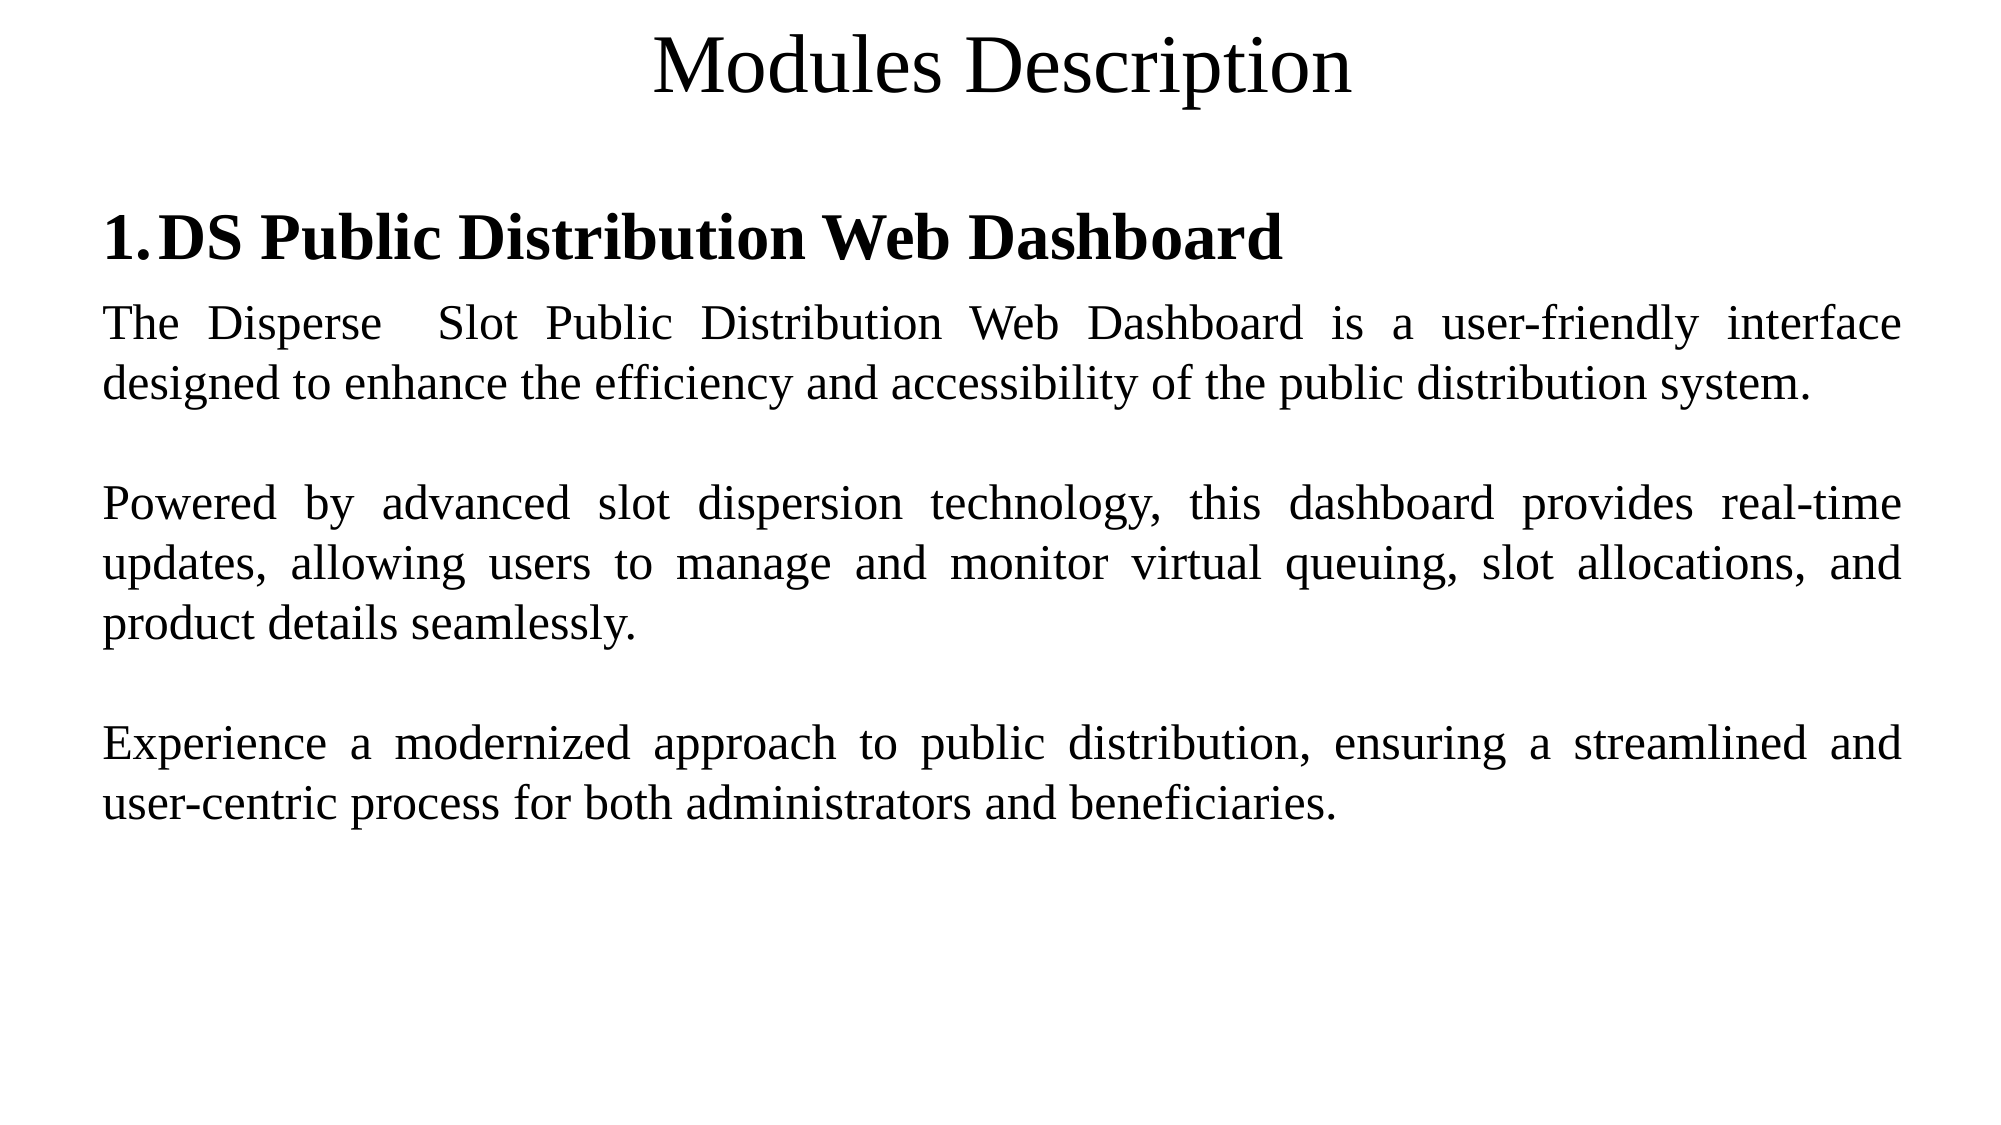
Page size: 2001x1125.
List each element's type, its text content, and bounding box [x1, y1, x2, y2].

list DS Public Distribution Web Dashboard The Disperse Slot Public Distribution Web Dashboard is a user-friendly interface designed to enhance the efficiency and accessibility of the public distribution system. Powered by advanced slot dispersion technology, this dashboard provides real-time updates, allowing users to manage and monitor virtual queuing, slot allocations, and product details seamlessly. Experience a modernized approach to public distribution, ensuring a streamlined and user-centric process for both administrators and beneficiaries. [87, 145, 1919, 1037]
title Modules Description [87, 0, 1919, 119]
